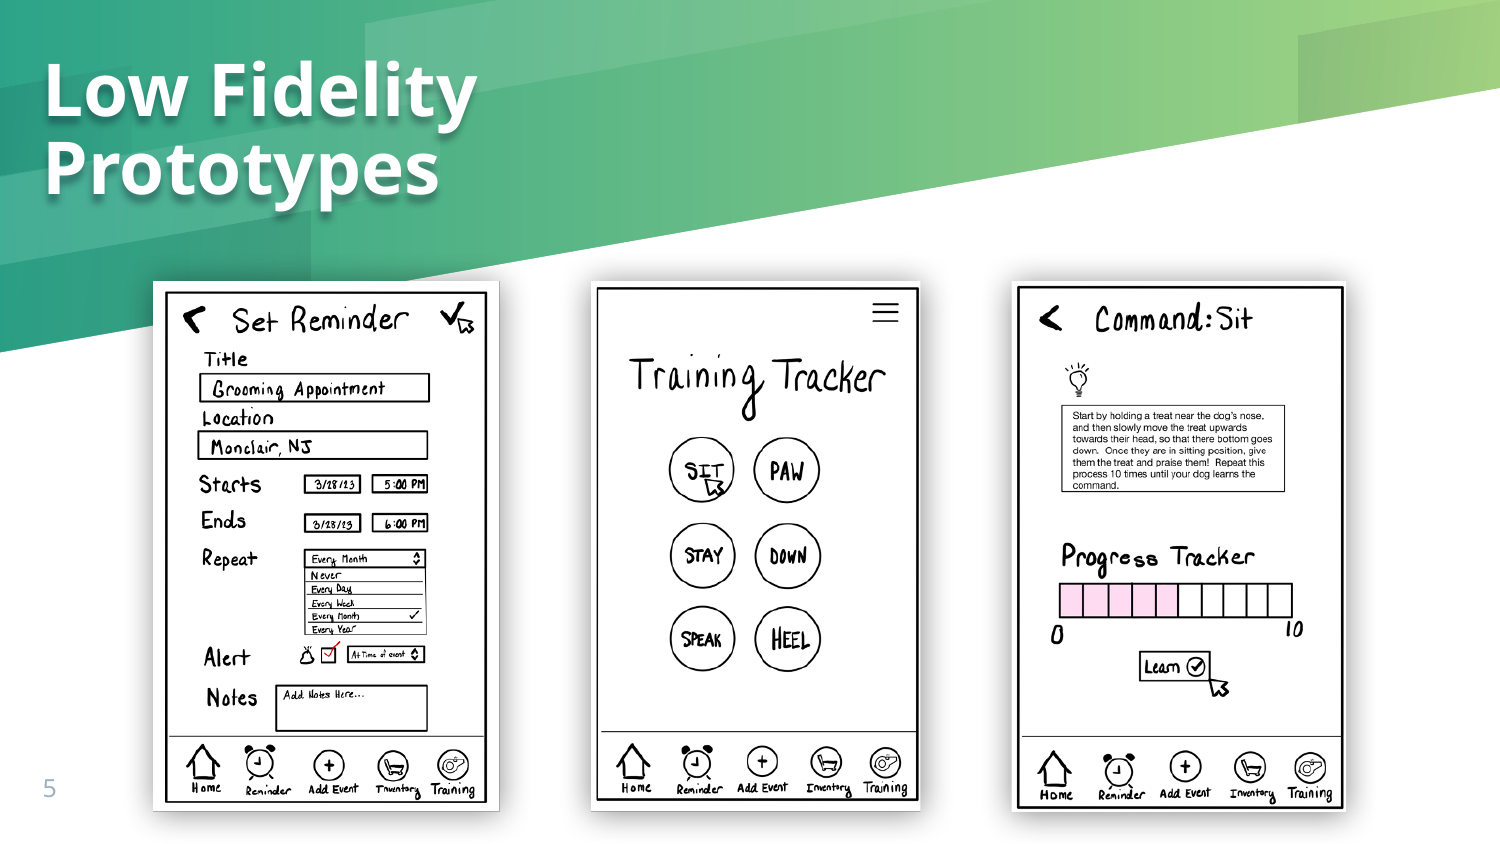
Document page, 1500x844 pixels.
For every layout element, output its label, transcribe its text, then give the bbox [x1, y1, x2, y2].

picture [153, 281, 501, 812]
slide_number ‹#› [42, 766, 122, 807]
picture [590, 281, 921, 812]
title Low Fidelity Prototypes [42, 36, 887, 227]
picture [1011, 281, 1347, 812]
